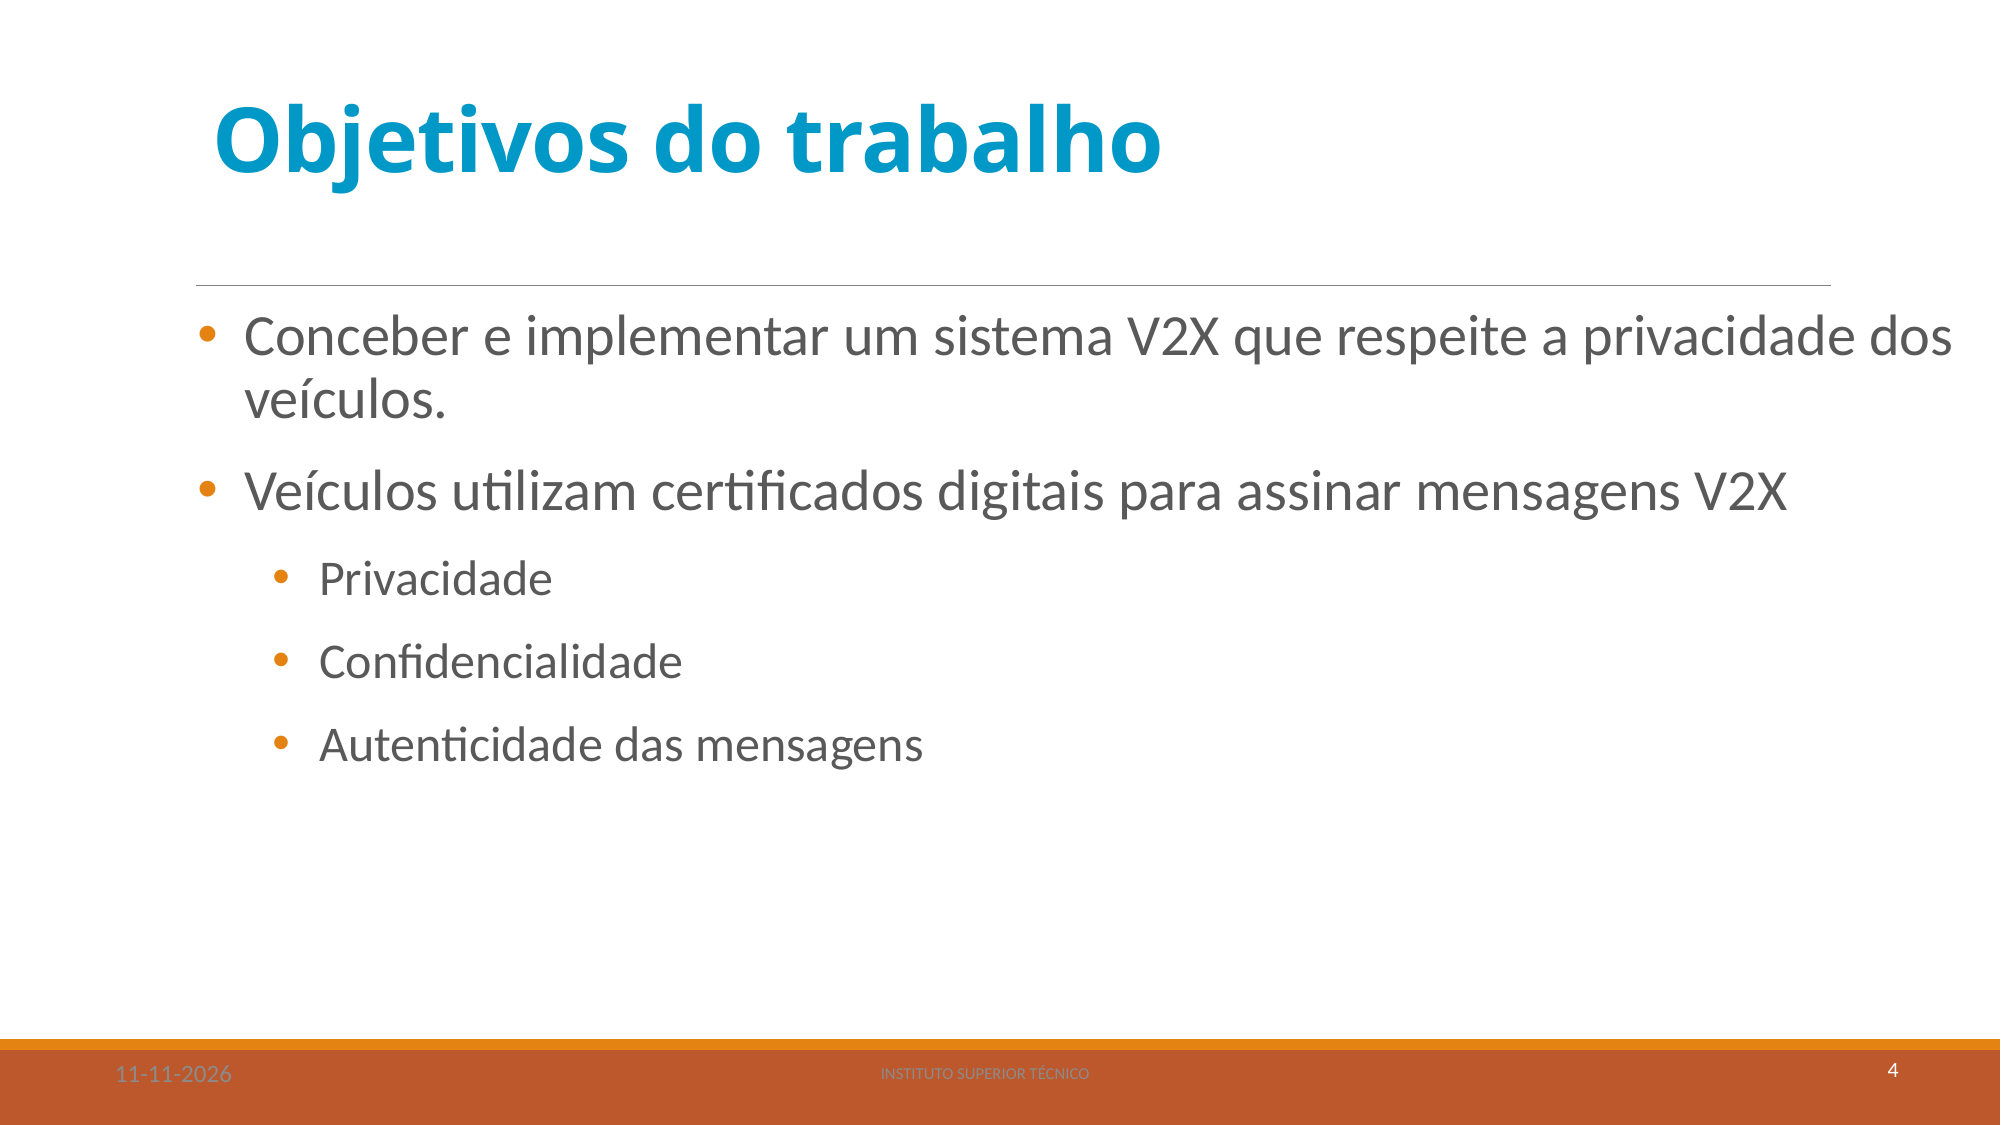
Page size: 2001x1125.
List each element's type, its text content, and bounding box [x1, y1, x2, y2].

title Objetivos do trabalho [197, 91, 1661, 199]
slide_number 4 [1724, 1042, 1914, 1094]
footer Instituto Superior Técnico [592, 1042, 1378, 1103]
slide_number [99, 1042, 550, 1103]
list Conceber e implementar um sistema V2X que respeite a privacidade dos veículos. Veículos utilizam certificados digitais para assinar mensagens V2X Privacidade Confidencialidade Autenticidade das mensagens [197, 298, 2000, 1125]
